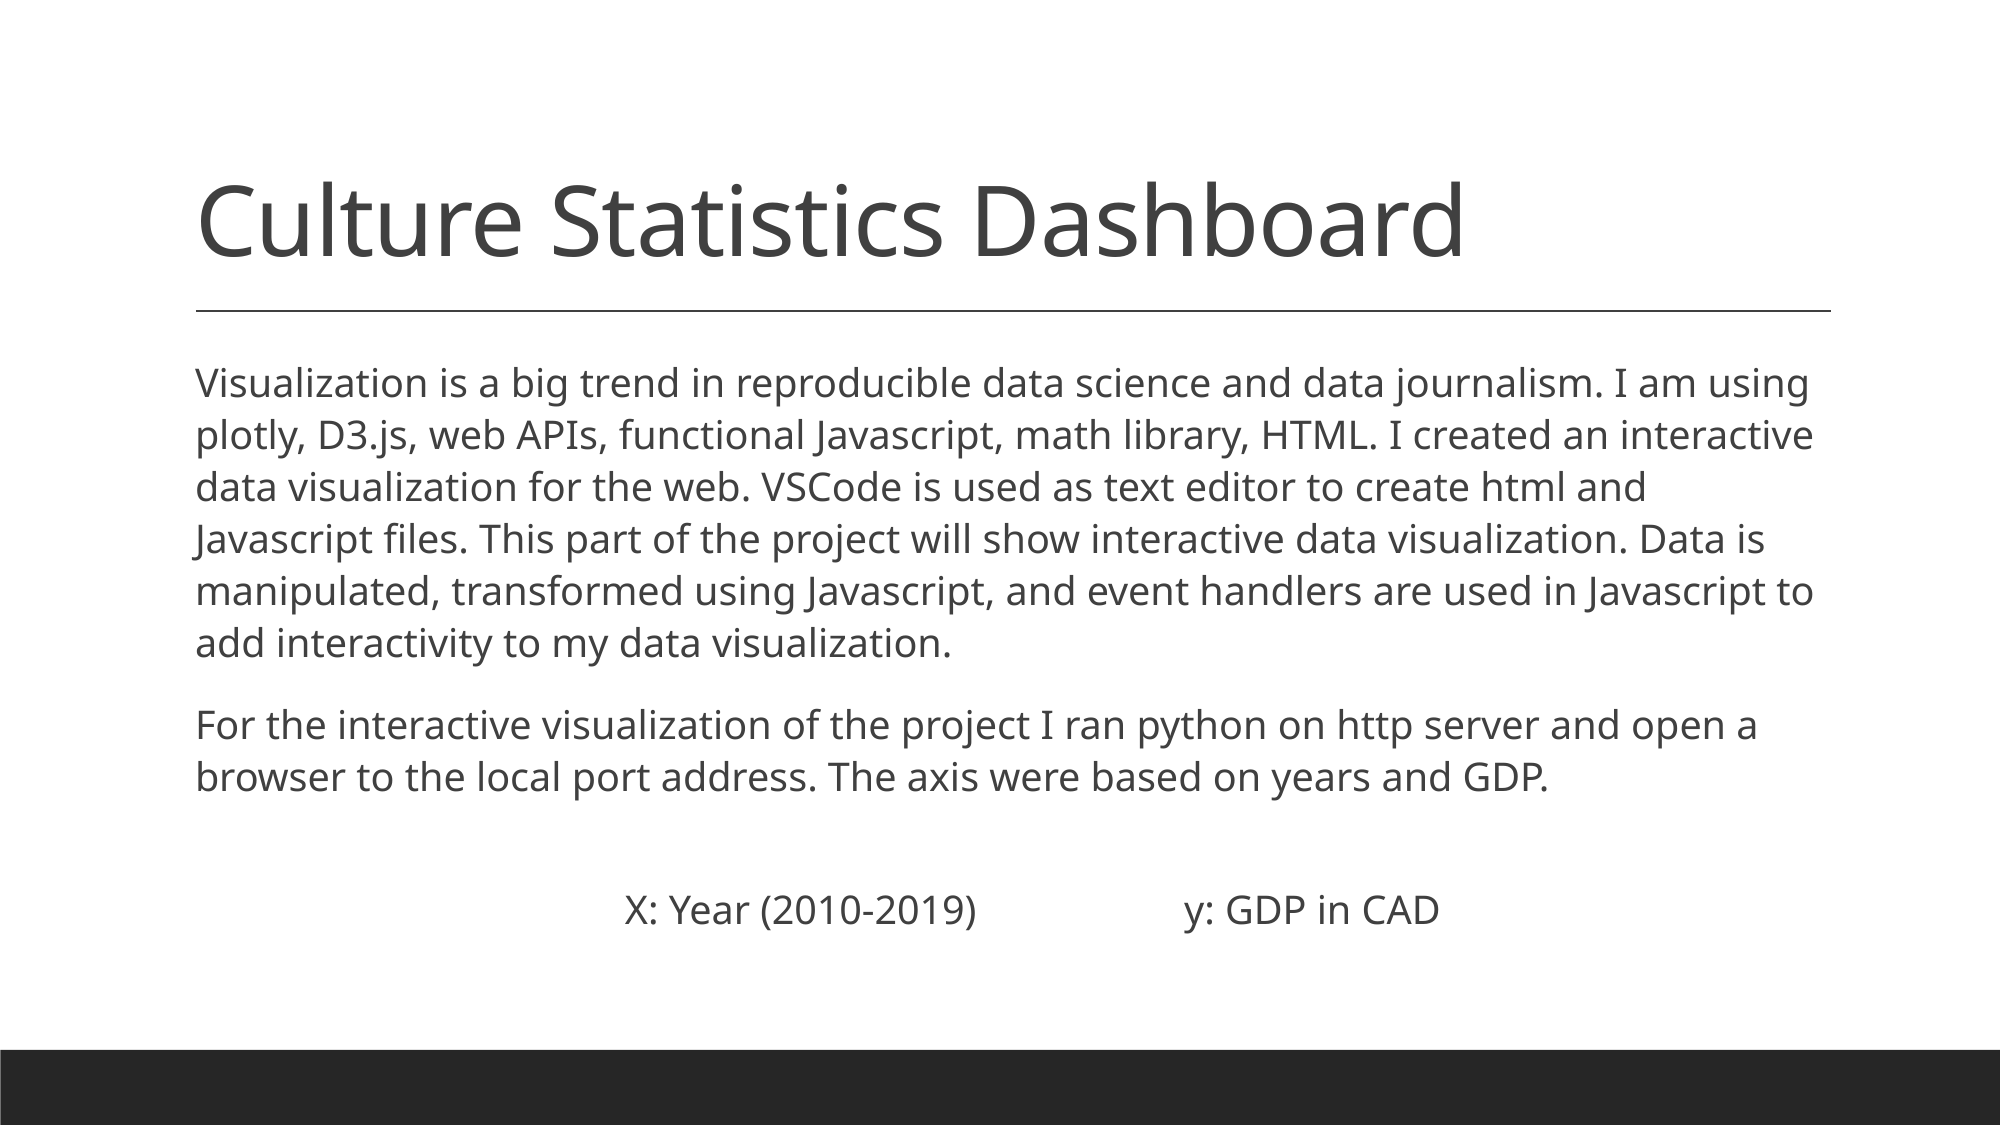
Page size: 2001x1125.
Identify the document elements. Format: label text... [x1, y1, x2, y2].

title Culture Statistics Dashboard [180, 47, 1830, 285]
list Visualization is a big trend in reproducible data science and data journalism. I am using plotly, D3.js, web APIs, functional Javascript, math library, HTML. I created an interactive data visualization for the web. VSCode is used as text editor to create html and Javascript files. This part of the project will show interactive data visualization. Data is manipulated, transformed using Javascript, and event handlers are used in Javascript to add interactivity to my data visualization. For the interactive visualization of the project I ran python on http server and open a browser to the local port address. The axis were based on years and GDP. X: Year (2010-2019) y: GDP in CAD [180, 345, 1830, 963]
